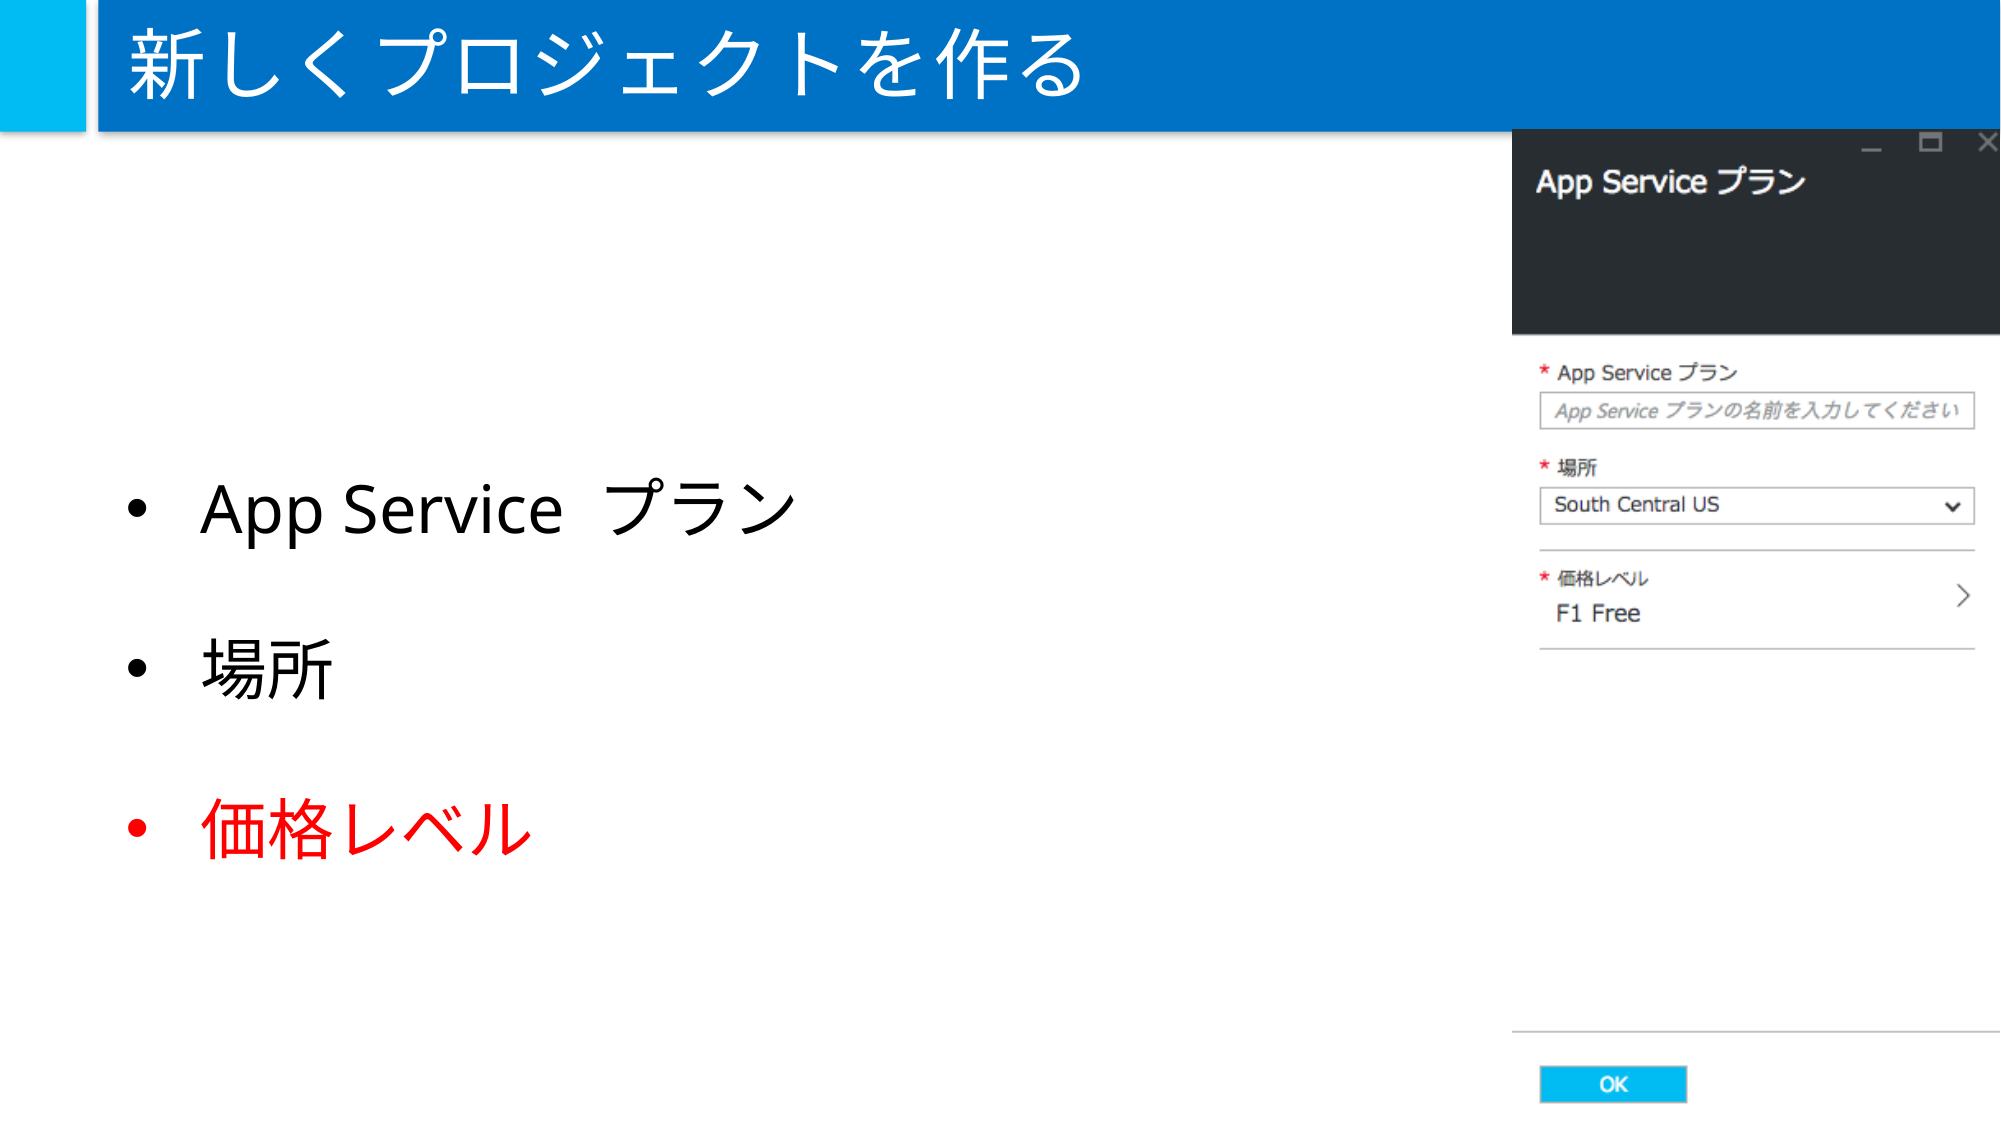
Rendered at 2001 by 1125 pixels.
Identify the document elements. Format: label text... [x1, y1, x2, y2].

text_box App Service プラン 場所 価格レベル [110, 312, 1175, 943]
picture [1511, 129, 2000, 1125]
title 新しくプロジェクトを作る [98, 0, 2000, 132]
